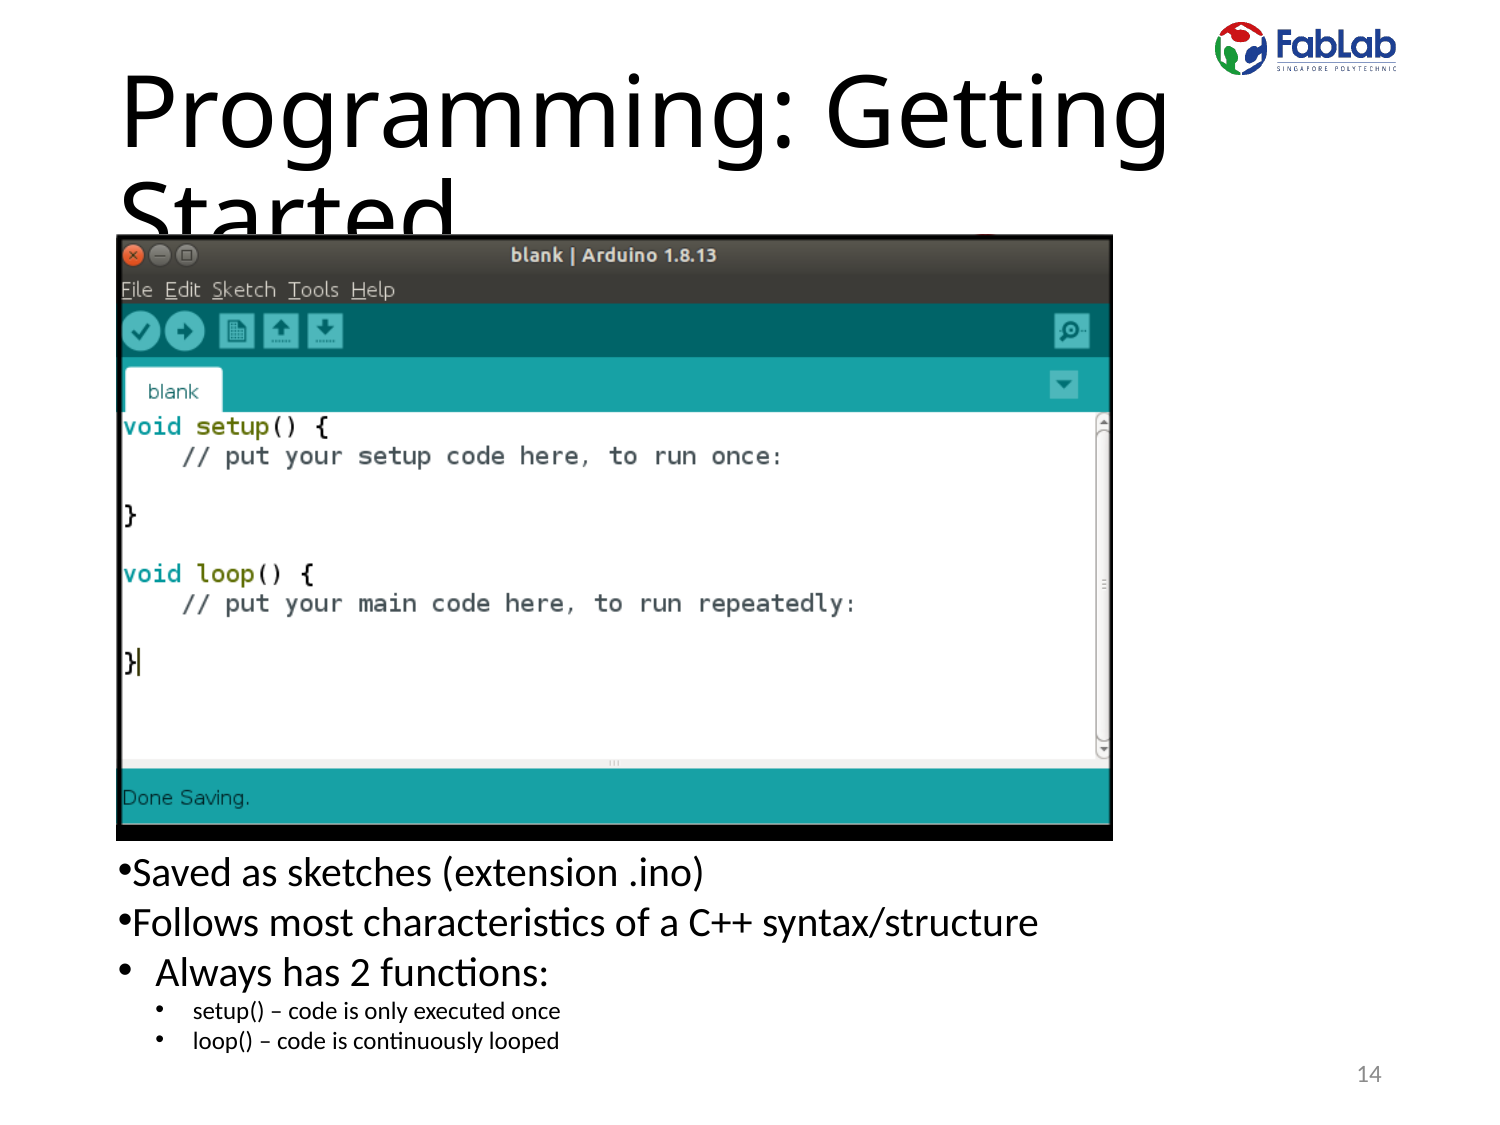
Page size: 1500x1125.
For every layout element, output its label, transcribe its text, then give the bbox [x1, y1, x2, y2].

list Saved as sketches (extension .ino) Follows most characteristics of a C++ syntax/structure Always has 2 functions: setup() – code is only executed once loop() – code is continuously looped [103, 836, 1417, 1066]
picture [116, 234, 1113, 841]
picture [1215, 22, 1396, 59]
title Programming: Getting Started [103, 59, 1397, 278]
slide_number 14 [1059, 1042, 1397, 1103]
